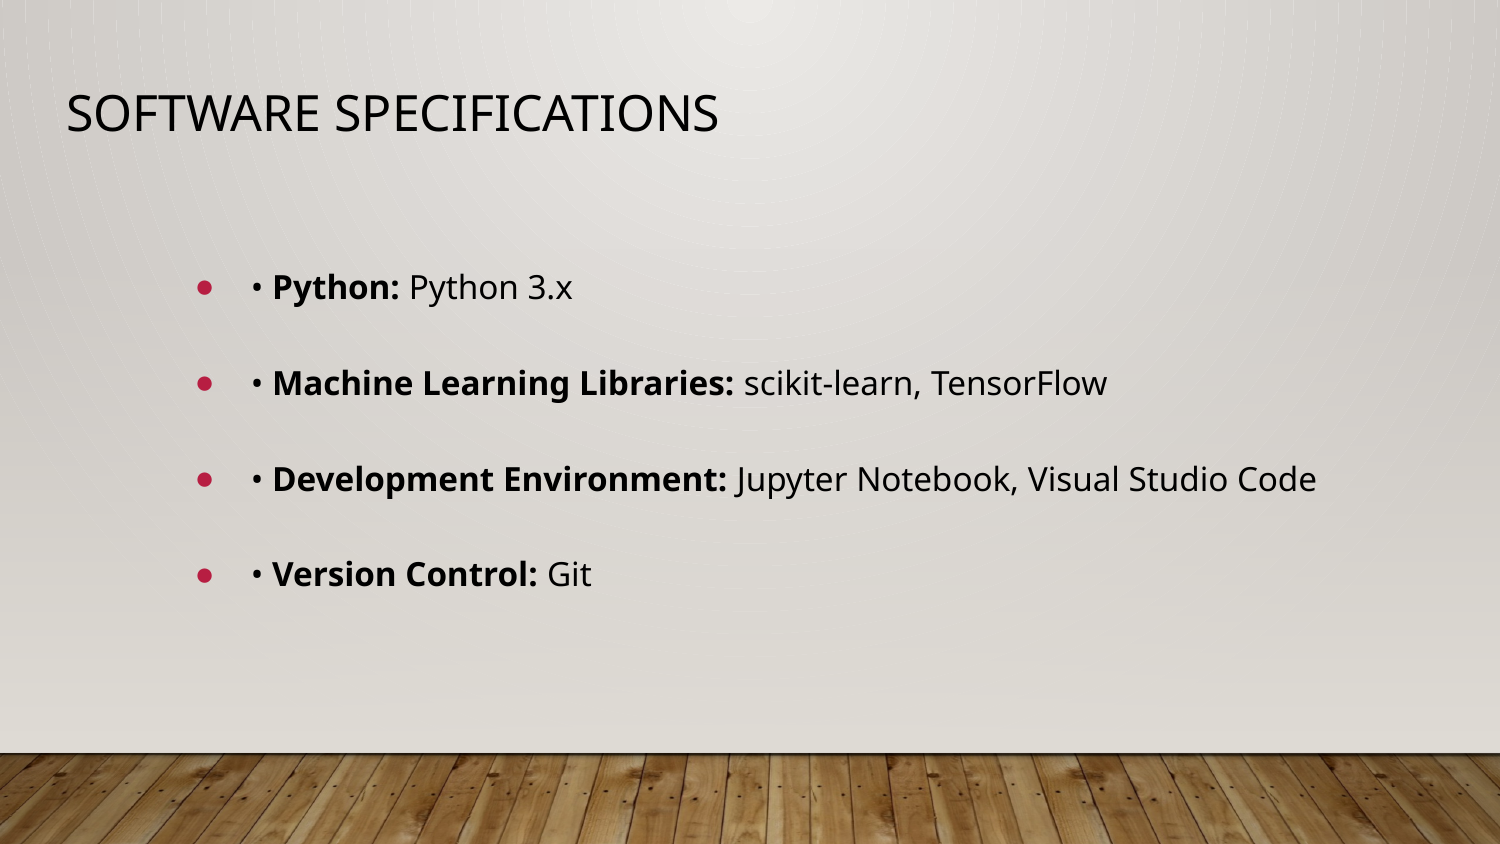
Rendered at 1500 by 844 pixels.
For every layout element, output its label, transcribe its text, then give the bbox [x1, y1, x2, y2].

picture [0, 753, 1500, 844]
list • Python: Python 3.x • Machine Learning Libraries: scikit-learn, TensorFlow • Development Environment: Jupyter Notebook, Visual Studio Code • Version Control: Git [160, 243, 1500, 804]
title Software Specifications [51, 72, 1449, 167]
